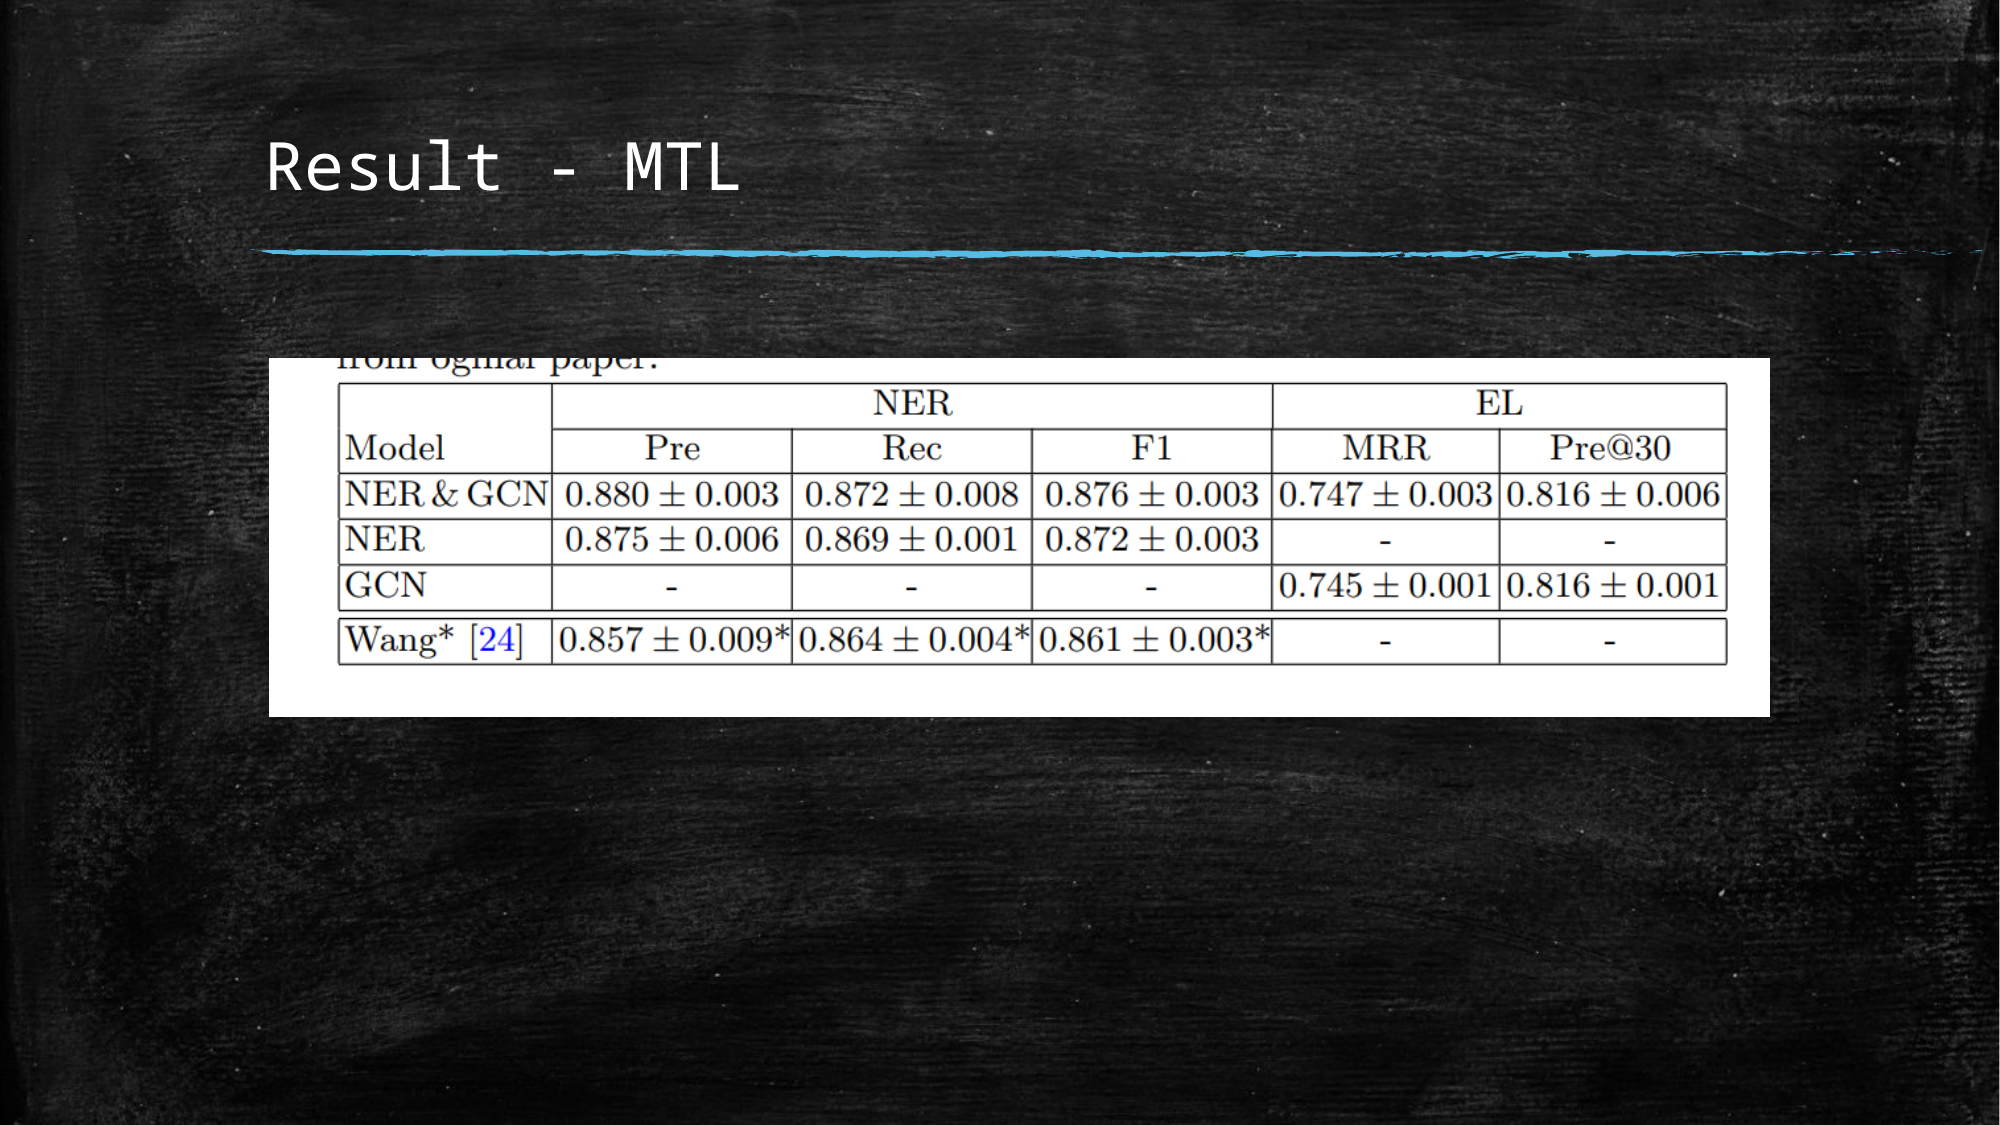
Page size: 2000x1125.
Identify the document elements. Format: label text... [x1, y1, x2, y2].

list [269, 358, 1770, 717]
title Result - MTL [249, 45, 1750, 213]
